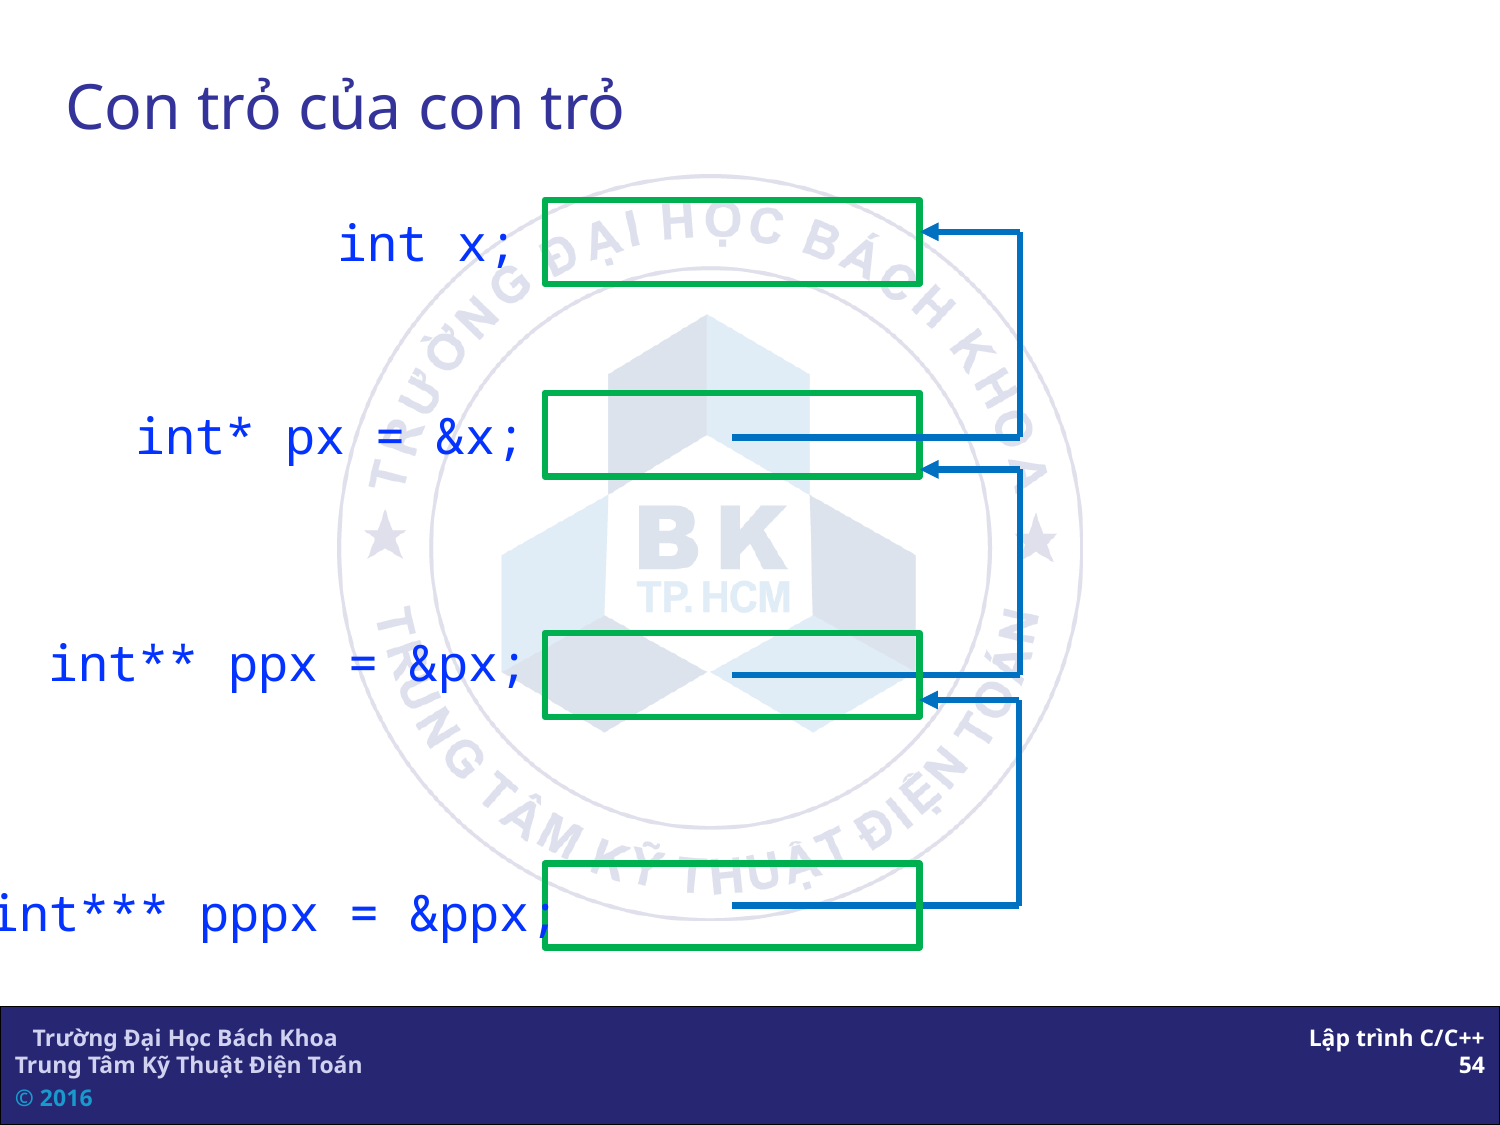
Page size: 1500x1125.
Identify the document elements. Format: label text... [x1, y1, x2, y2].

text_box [731, 231, 1020, 438]
picture [337, 174, 1083, 921]
text_box [544, 199, 920, 284]
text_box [731, 699, 1020, 906]
title Con trỏ của con trỏ [50, 12, 1463, 150]
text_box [731, 469, 1020, 676]
text_box [544, 392, 920, 477]
text_box [544, 633, 920, 717]
picture [337, 699, 731, 873]
text_box int* px = &x; [120, 396, 541, 472]
text_box [544, 863, 920, 948]
text_box int*** pppx = &ppx; [0, 873, 575, 949]
text_box int** ppx = &px; [33, 624, 544, 699]
text_box int x; [323, 203, 533, 279]
